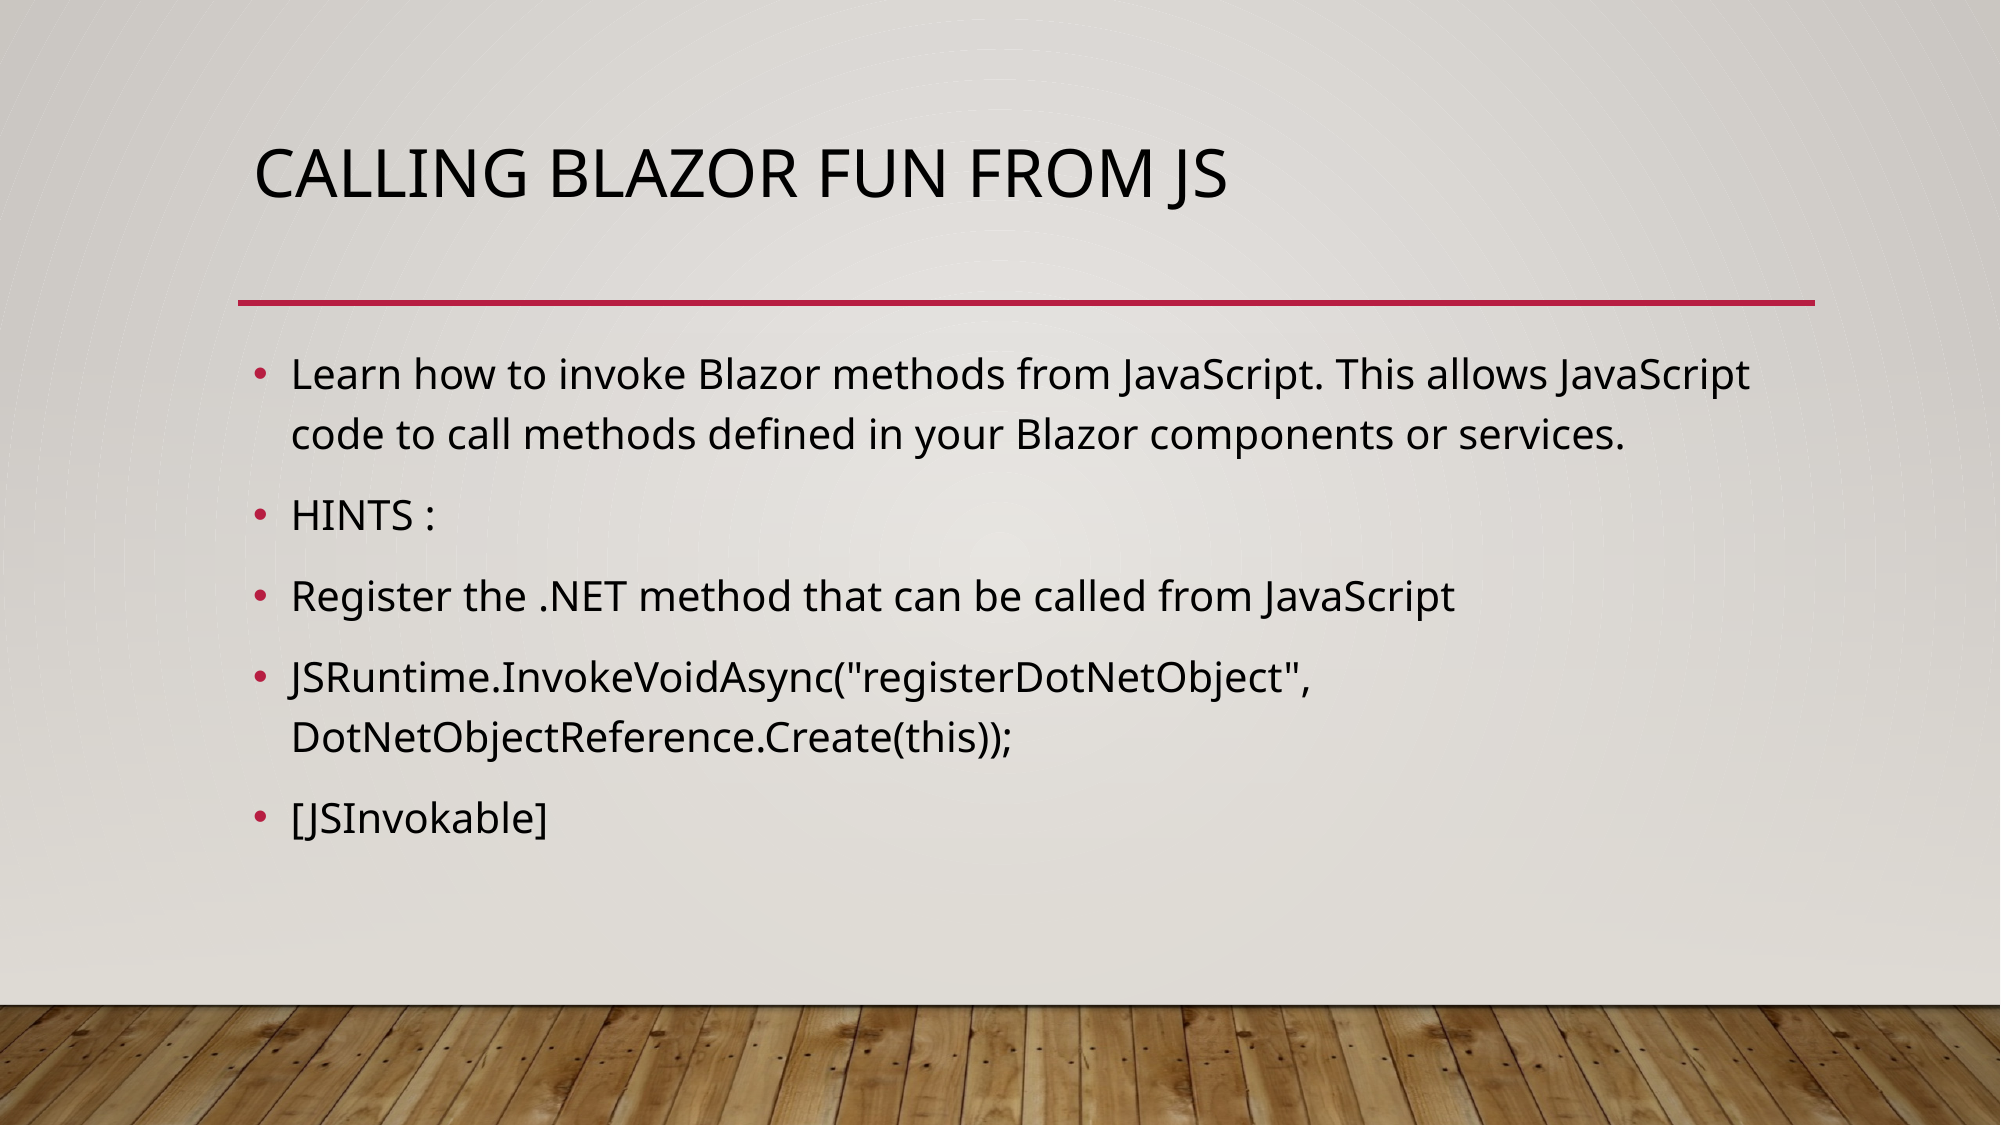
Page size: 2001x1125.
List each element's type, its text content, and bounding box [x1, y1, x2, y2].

title Calling blazor fun from js [238, 131, 1814, 305]
list Learn how to invoke Blazor methods from JavaScript. This allows JavaScript code to call methods defined in your Blazor components or services. HINTS : Register the .NET method that can be called from JavaScript JSRuntime.InvokeVoidAsync("registerDotNetObject", DotNetObjectReference.Create(this)); [JSInvokable] [238, 330, 1814, 897]
picture [0, 1005, 2000, 1125]
